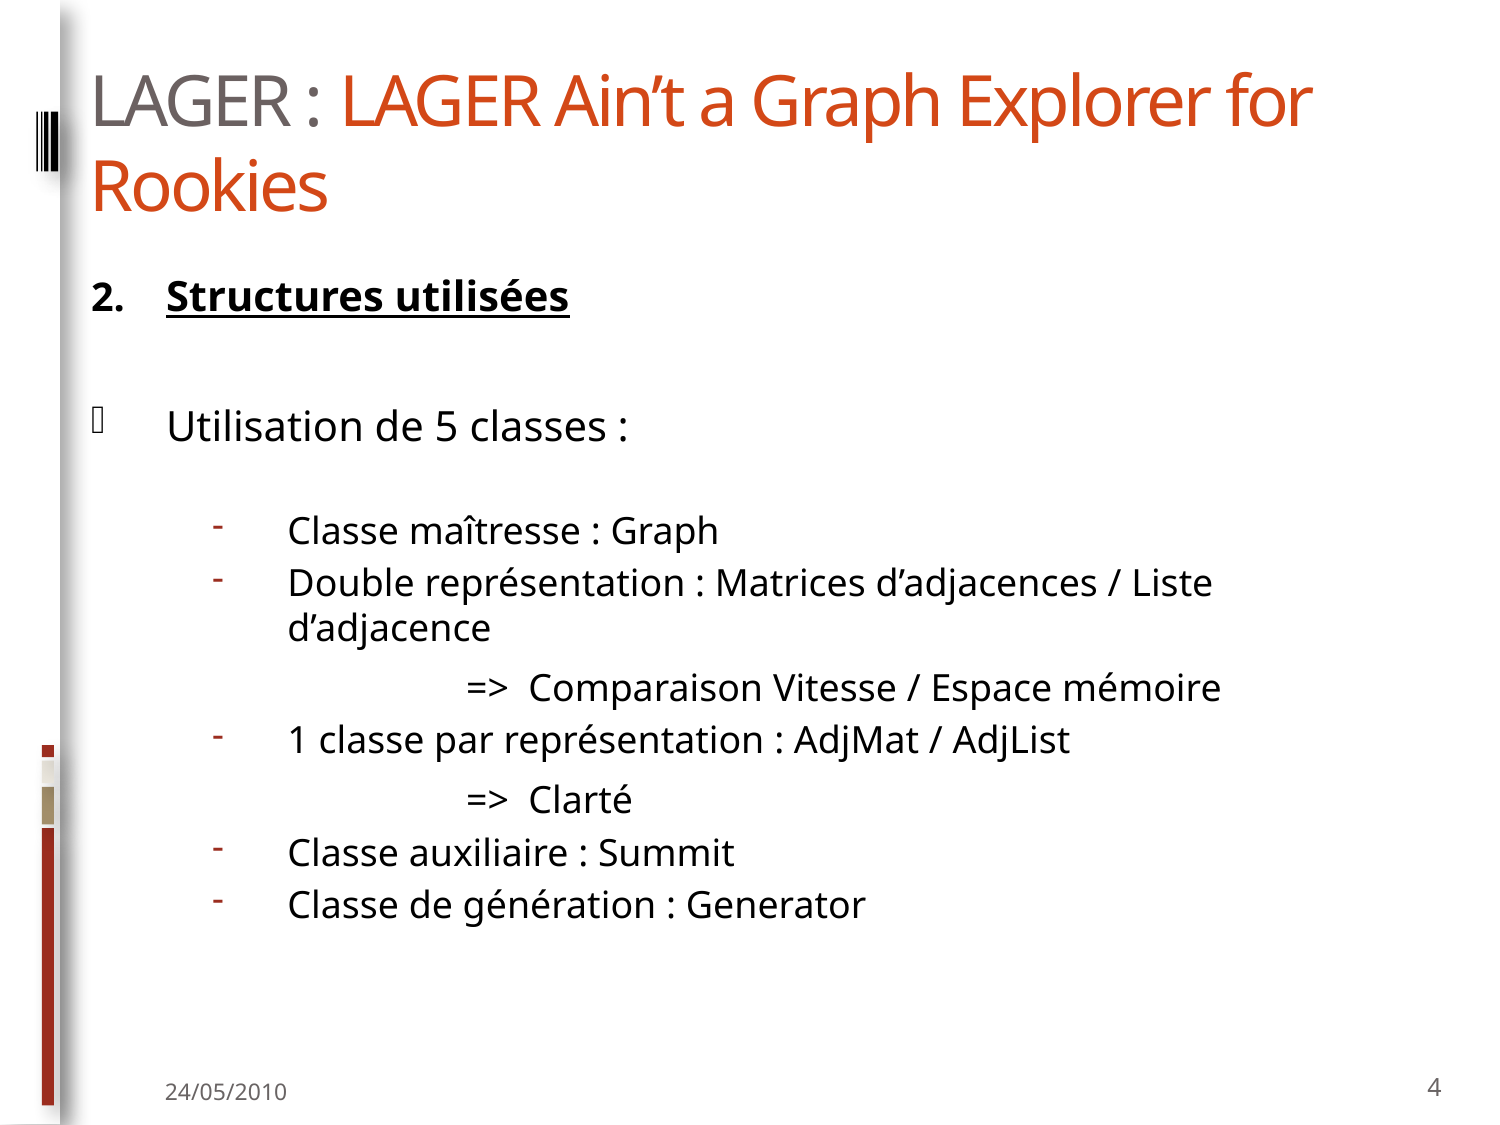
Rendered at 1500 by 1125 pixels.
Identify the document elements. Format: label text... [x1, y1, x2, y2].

list Structures utilisées Utilisation de 5 classes : Classe maîtresse : Graph Double représentation : Matrices d’adjacences / Liste d’adjacence => Comparaison Vitesse / Espace mémoire 1 classe par représentation : AdjMat / AdjList => Clarté Classe auxiliaire : Summit Classe de génération : Generator [76, 262, 738, 1005]
list Structures utilisées Utilisation de 5 classes : Classe maîtresse : Graph Double représentation : Matrices d’adjacences / Liste d’adjacence => Comparaison Vitesse / Espace mémoire 1 classe par représentation : AdjMat / AdjList => Clarté Classe auxiliaire : Summit Classe de génération : Generator [762, 262, 1383, 1005]
slide_number 4 [1412, 1052, 1488, 1113]
footer 24/05/2010 [150, 1052, 1063, 1113]
title LAGER : LAGER Ain’t a Graph Explorer for Rookies [75, 34, 1425, 247]
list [738, 257, 762, 1020]
